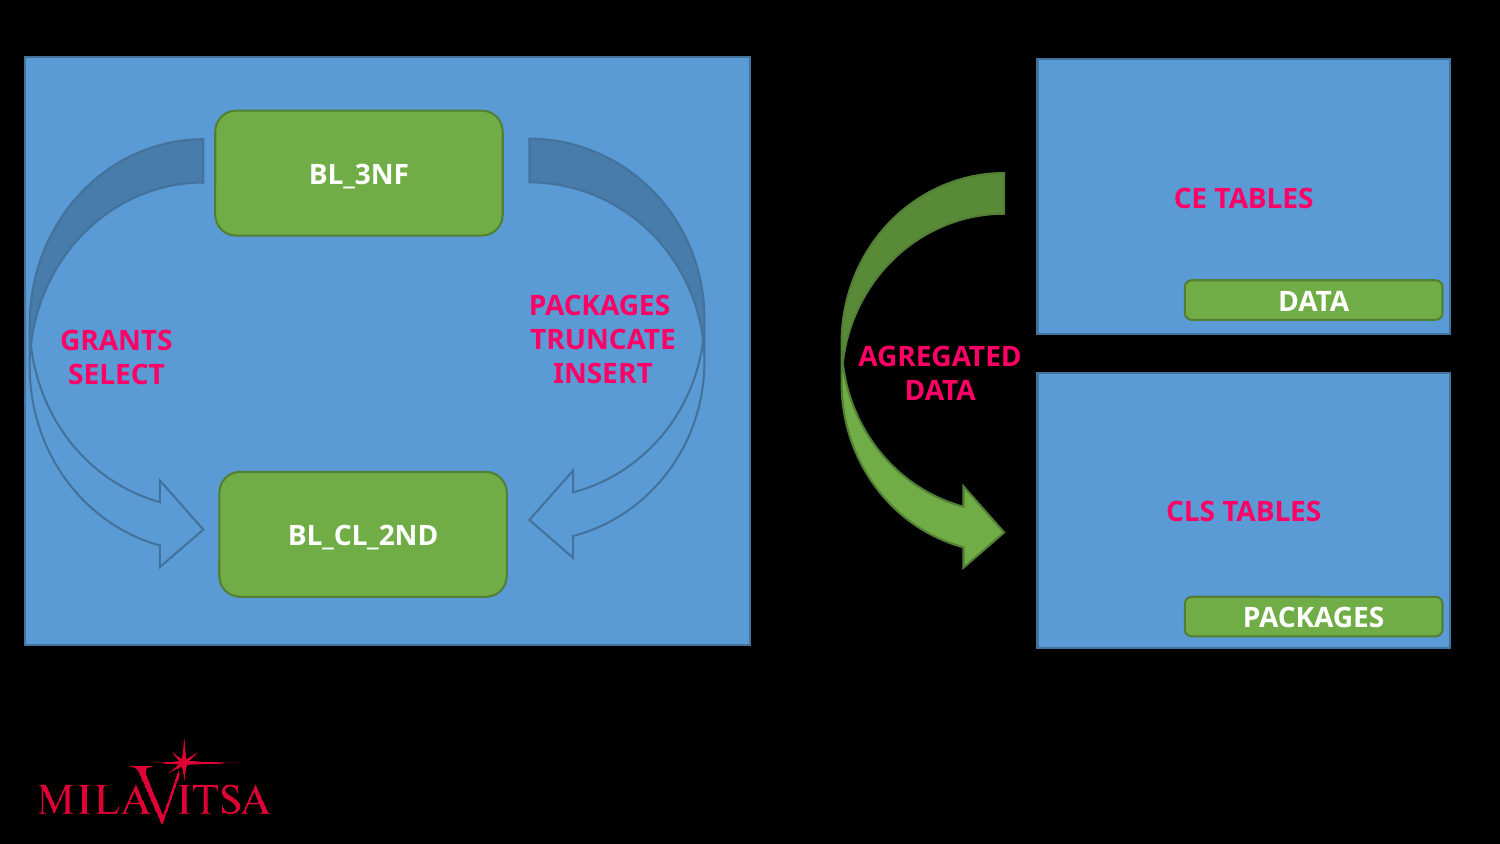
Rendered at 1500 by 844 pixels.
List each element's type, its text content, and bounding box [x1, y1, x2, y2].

text_box [527, 430, 693, 561]
text_box [840, 171, 1006, 413]
text_box BL_CL_2ND [218, 470, 508, 598]
text_box BL_3NF [214, 109, 504, 237]
text_box [528, 137, 706, 429]
text_box AGREGATED DATA [843, 331, 1037, 414]
text_box [24, 56, 751, 646]
picture [24, 734, 286, 829]
text_box DATA [1183, 279, 1444, 321]
text_box CLS TABLES [1036, 372, 1451, 649]
text_box GRANTS SELECT [28, 138, 205, 570]
text_box PACKAGES TRUNCATE INSERT [513, 280, 693, 430]
text_box [843, 414, 1006, 570]
text_box CE TABLES [1036, 58, 1451, 335]
text_box PACKAGES [1183, 595, 1444, 638]
